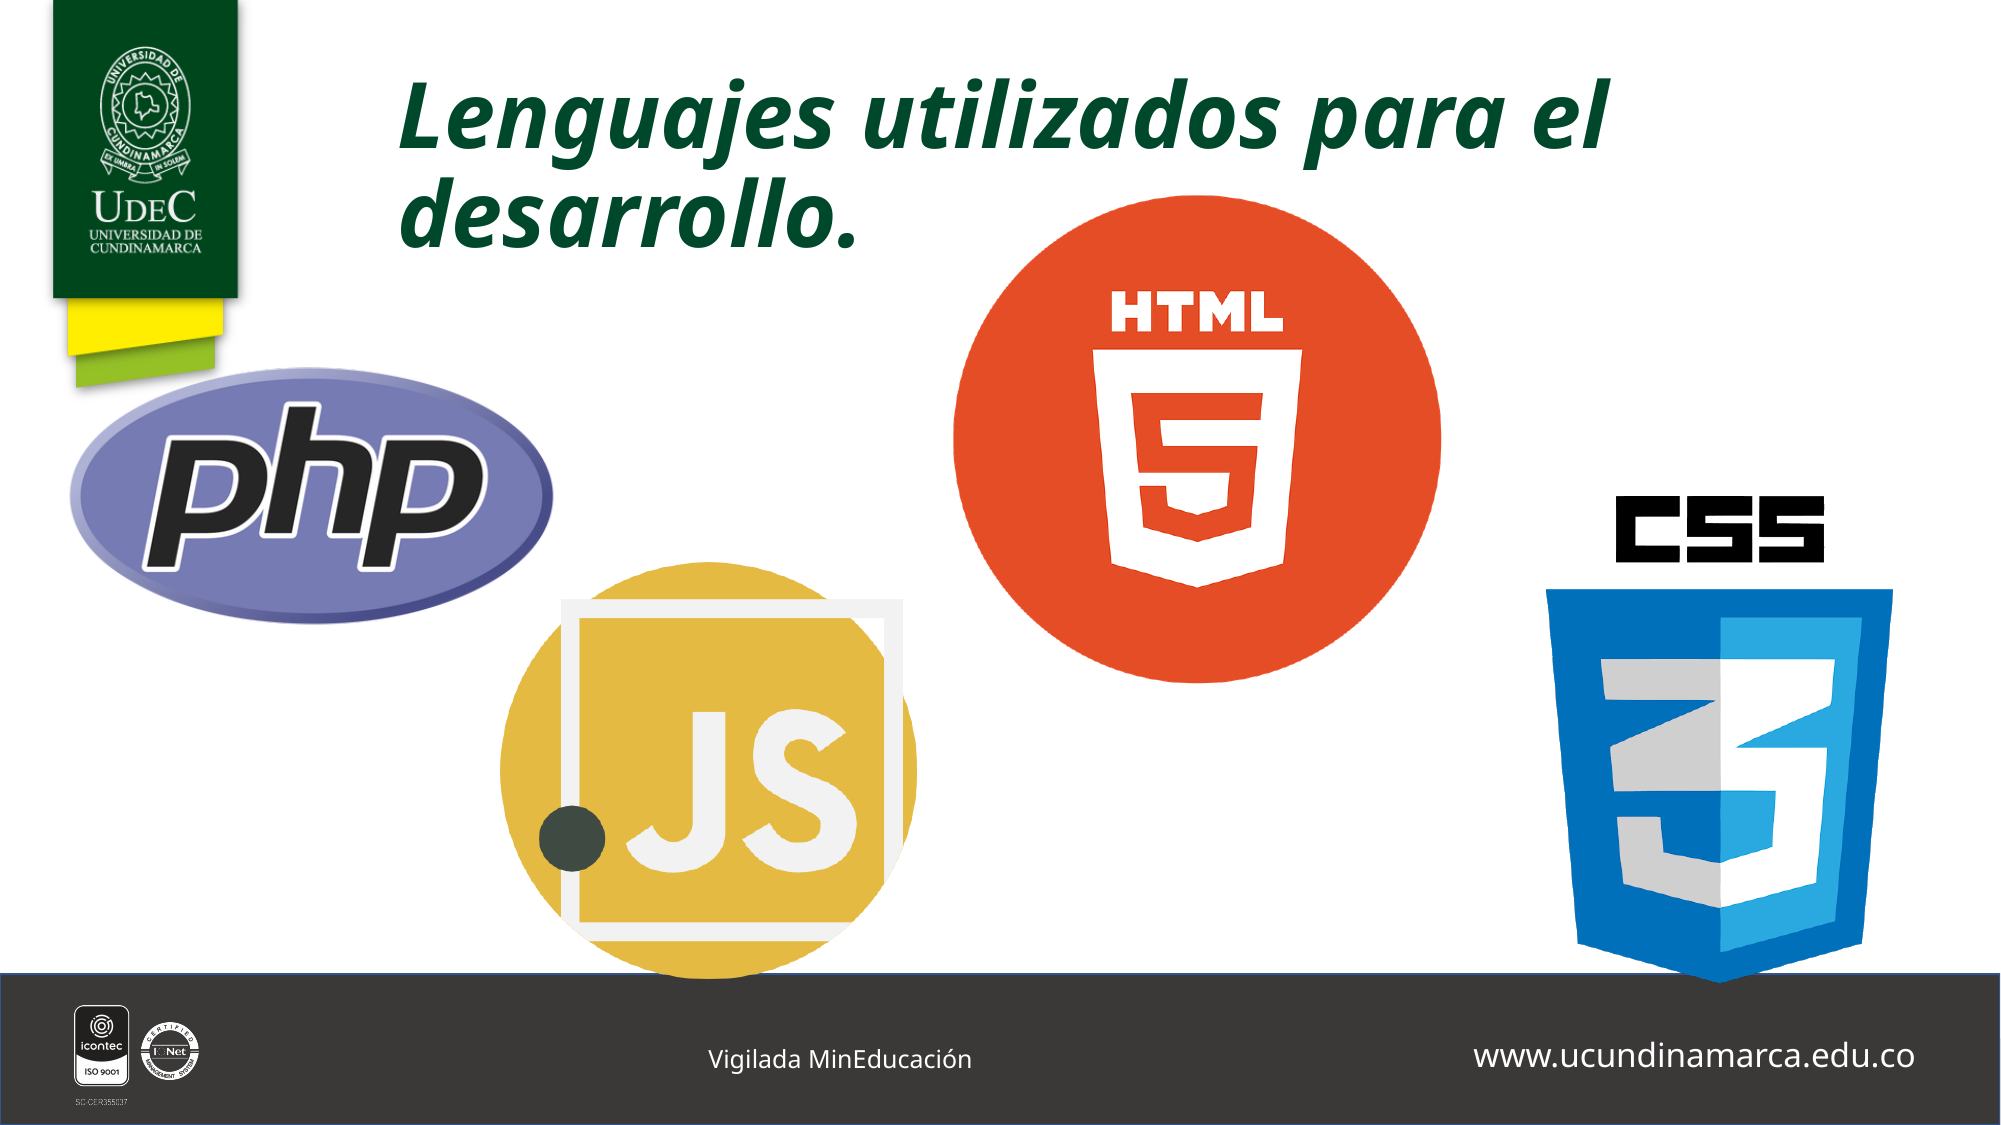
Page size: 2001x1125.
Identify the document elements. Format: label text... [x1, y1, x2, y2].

title Lenguajes utilizados para el desarrollo. [382, 59, 1863, 278]
picture [74, 1005, 199, 1108]
picture [0, 0, 2001, 983]
